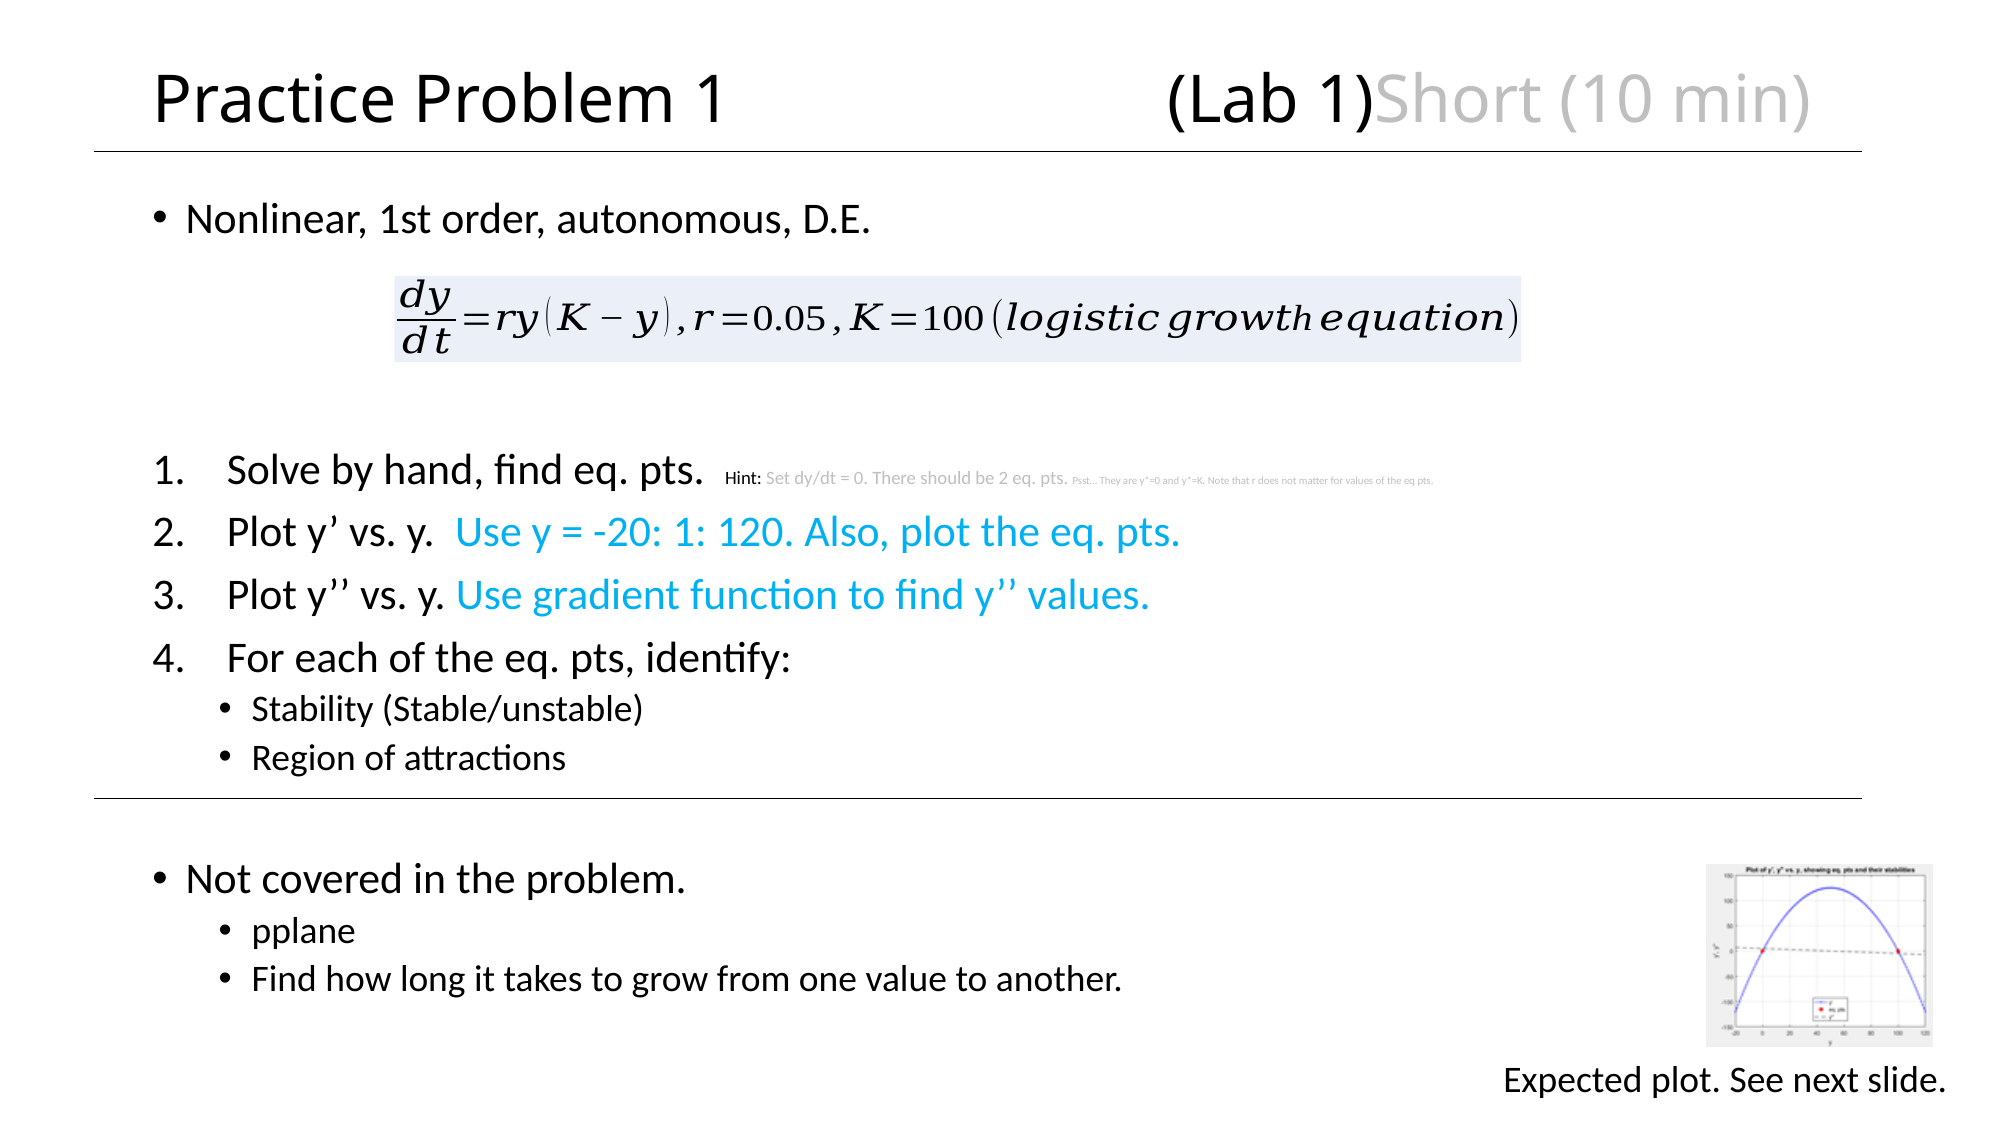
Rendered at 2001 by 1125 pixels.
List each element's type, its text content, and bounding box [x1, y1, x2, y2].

picture [1706, 864, 1933, 1047]
title Practice Problem 1 (Lab 1) Short (10 min) [137, 48, 1863, 151]
text_box Expected plot. See next slide. [1488, 1047, 1963, 1108]
list Nonlinear, 1st order, autonomous, D.E. Solve by hand, find eq. pts. Hint: Set dy/dt = 0. There should be 2 eq. pts. Psst… They are y*=0 and y*=K. Note that r does not matter for values of the eq pts. Plot y’ vs. y. Use y = -20: 1: 120. Also, plot the eq. pts. Plot y’’ vs. y. Use gradient function to find y’’ values. For each of the eq. pts, identify: Stability (Stable/unstable) Region of attractions Not covered in the problem. pplane Find how long it takes to grow from one value to another. [137, 188, 1863, 798]
list Nonlinear, 1st order, autonomous, D.E. Solve by hand, find eq. pts. Hint: Set dy/dt = 0. There should be 2 eq. pts. Psst… They are y*=0 and y*=K. Note that r does not matter for values of the eq pts. Plot y’ vs. y. Use y = -20: 1: 120. Also, plot the eq. pts. Plot y’’ vs. y. Use gradient function to find y’’ values. For each of the eq. pts, identify: Stability (Stable/unstable) Region of attractions Not covered in the problem. pplane Find how long it takes to grow from one value to another. [137, 799, 1863, 1014]
